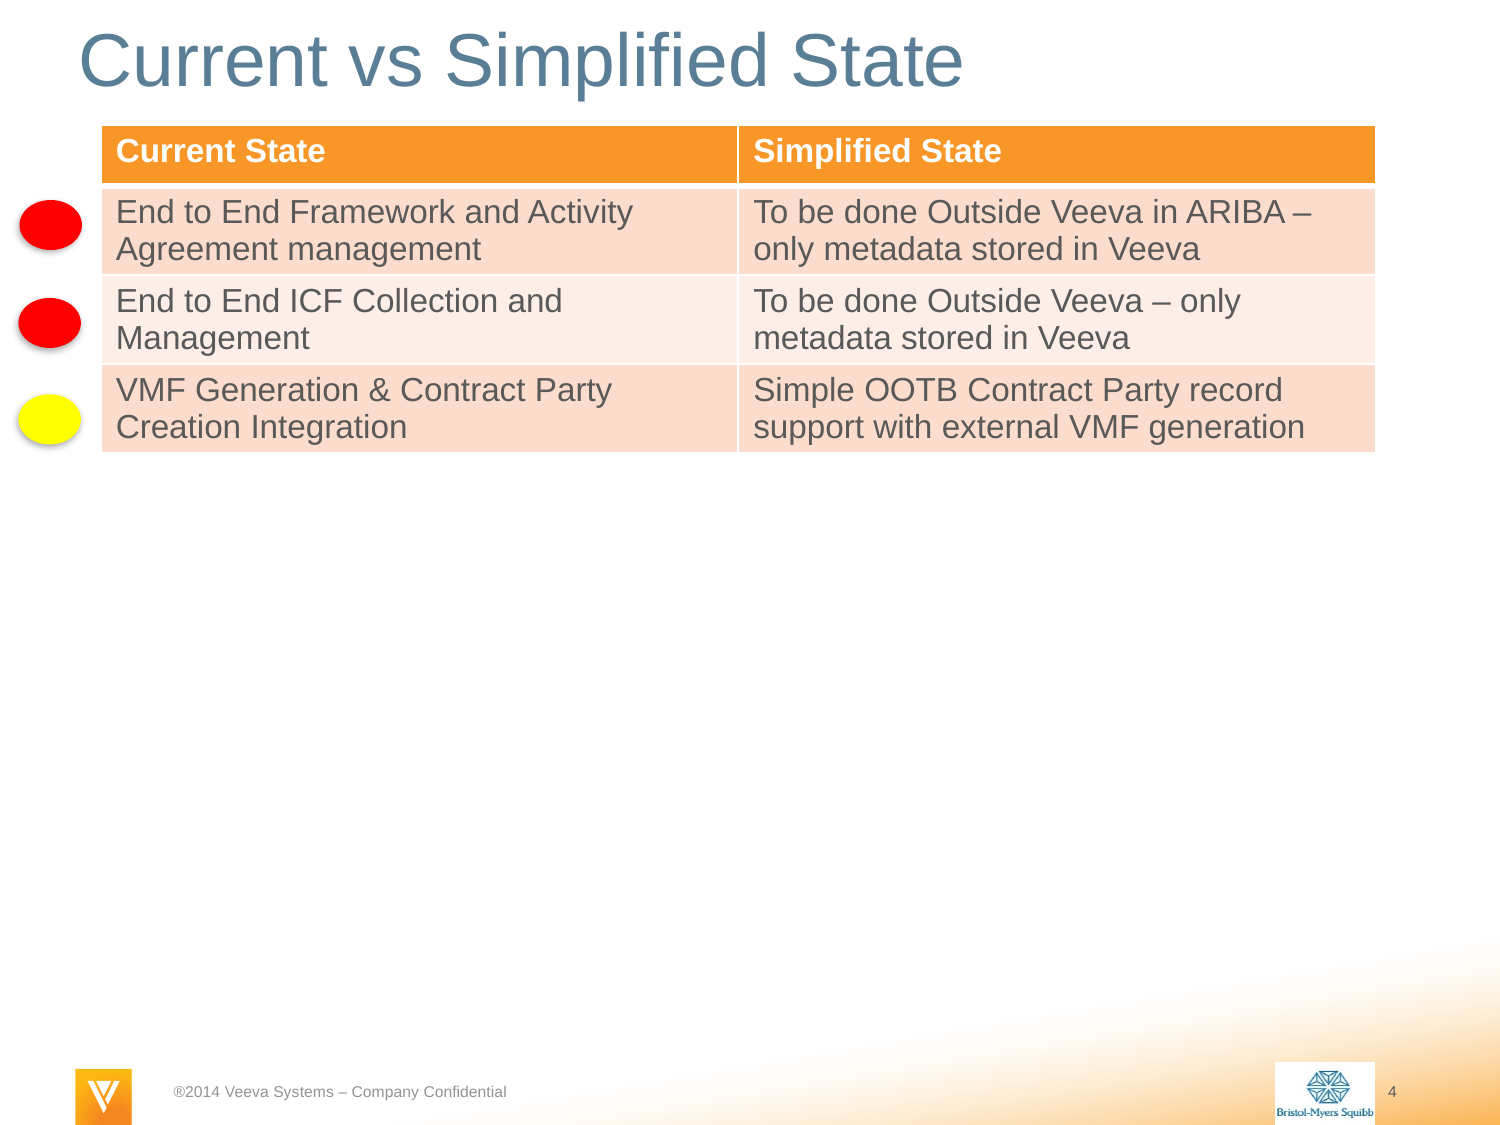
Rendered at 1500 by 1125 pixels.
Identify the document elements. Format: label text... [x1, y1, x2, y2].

title Current vs Simplified State [63, 0, 1414, 125]
table_cell End to End ICF Collection and Management [102, 276, 737, 363]
text_box [17, 297, 82, 349]
table_cell To be done Outside Veeva – only metadata stored in Veeva [739, 276, 1375, 363]
table_header Current State [102, 126, 737, 183]
picture [0, 0, 1500, 1125]
table_cell Simple OOTB Contract Party record support with external VMF generation [739, 365, 1375, 452]
table_cell To be done Outside Veeva in ARIBA – only metadata stored in Veeva [739, 189, 1375, 274]
text_box [18, 199, 83, 251]
table_cell VMF Generation & Contract Party Creation Integration [102, 365, 737, 452]
text_box [17, 393, 82, 446]
table_cell End to End Framework and Activity Agreement management [102, 189, 737, 274]
table_header Simplified State [739, 126, 1375, 183]
